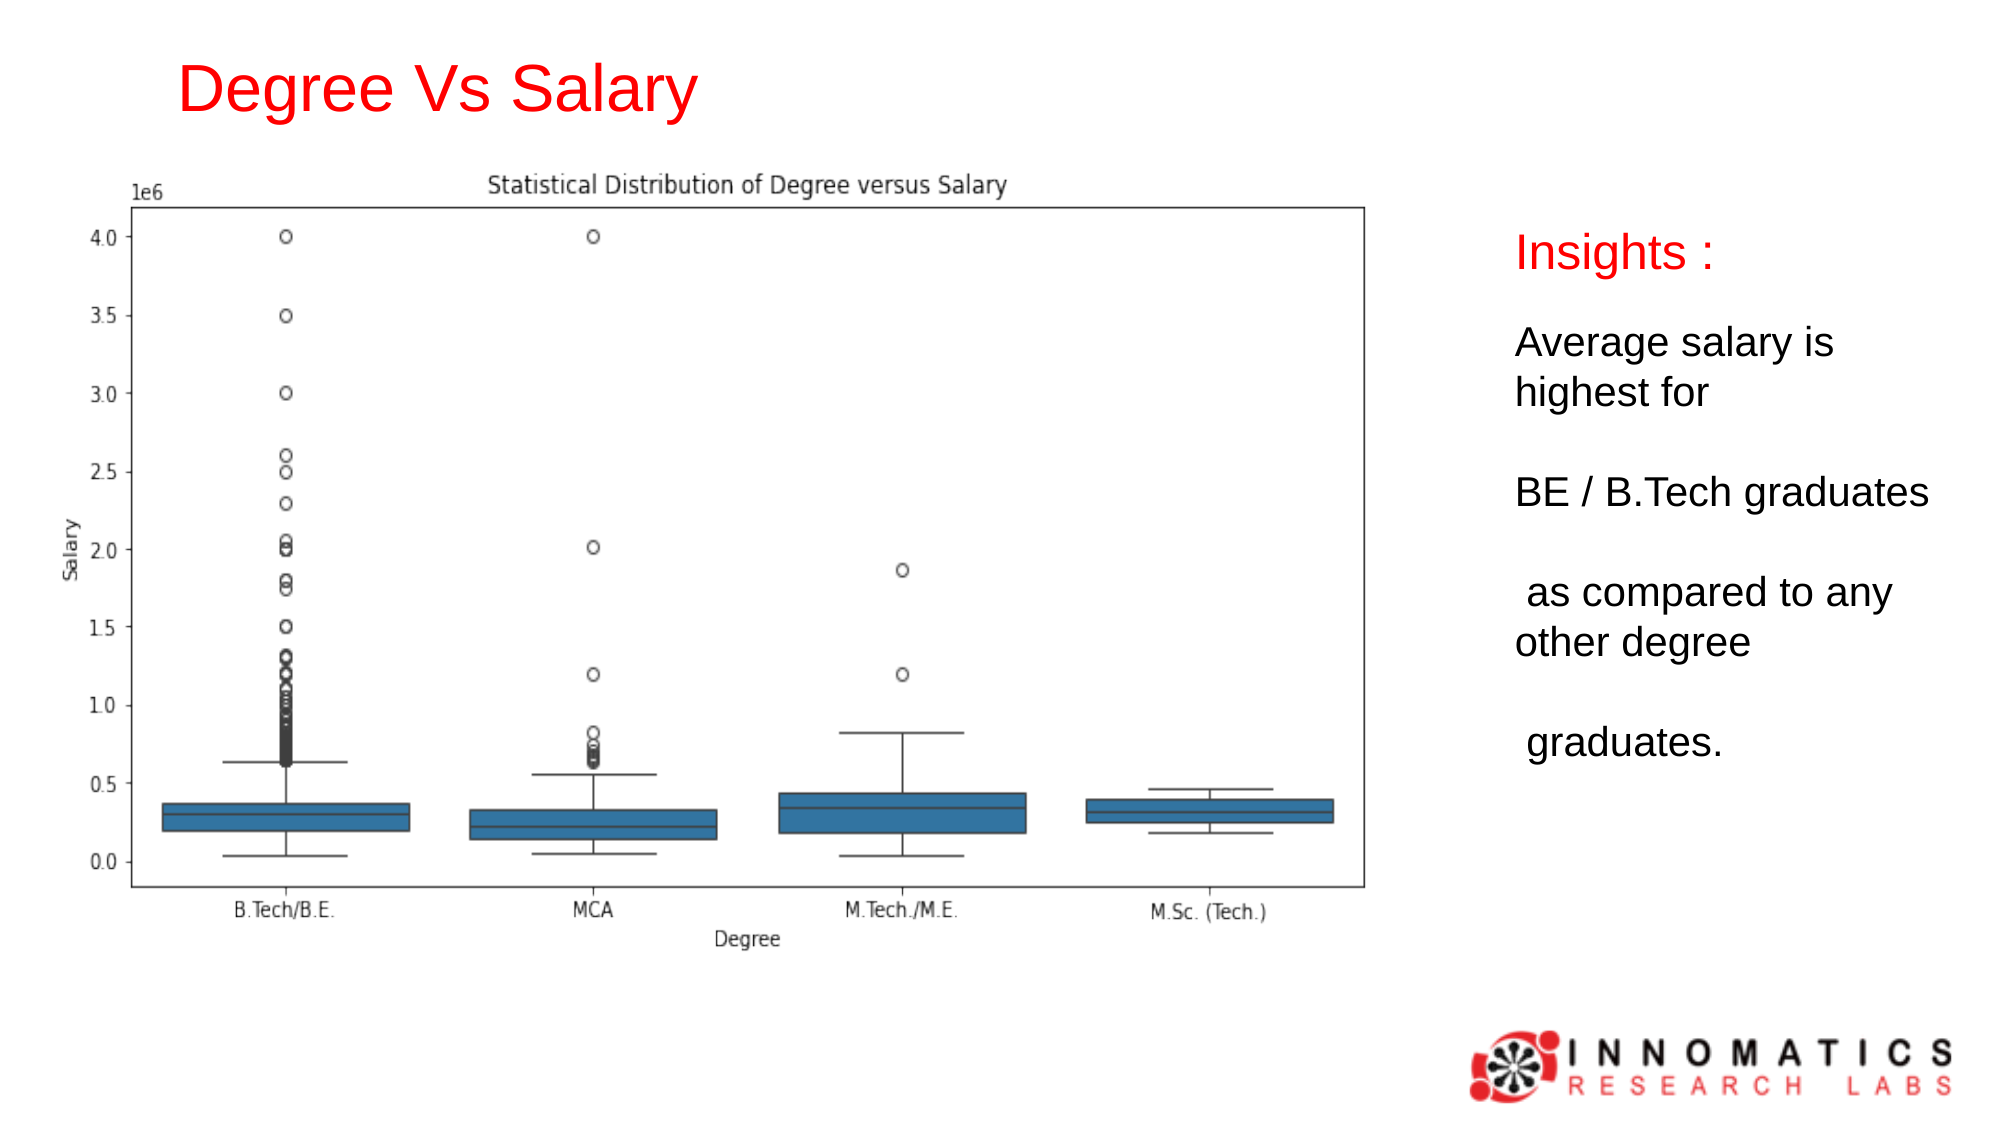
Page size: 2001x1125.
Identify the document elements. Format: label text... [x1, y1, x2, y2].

picture [1445, 1014, 1975, 1125]
picture [49, 159, 1376, 966]
text_box Insights : Average salary is highest for BE / B.Tech graduates as compared to any other degree graduates. [1500, 212, 1975, 808]
text_box Degree Vs Salary [162, 37, 1088, 157]
